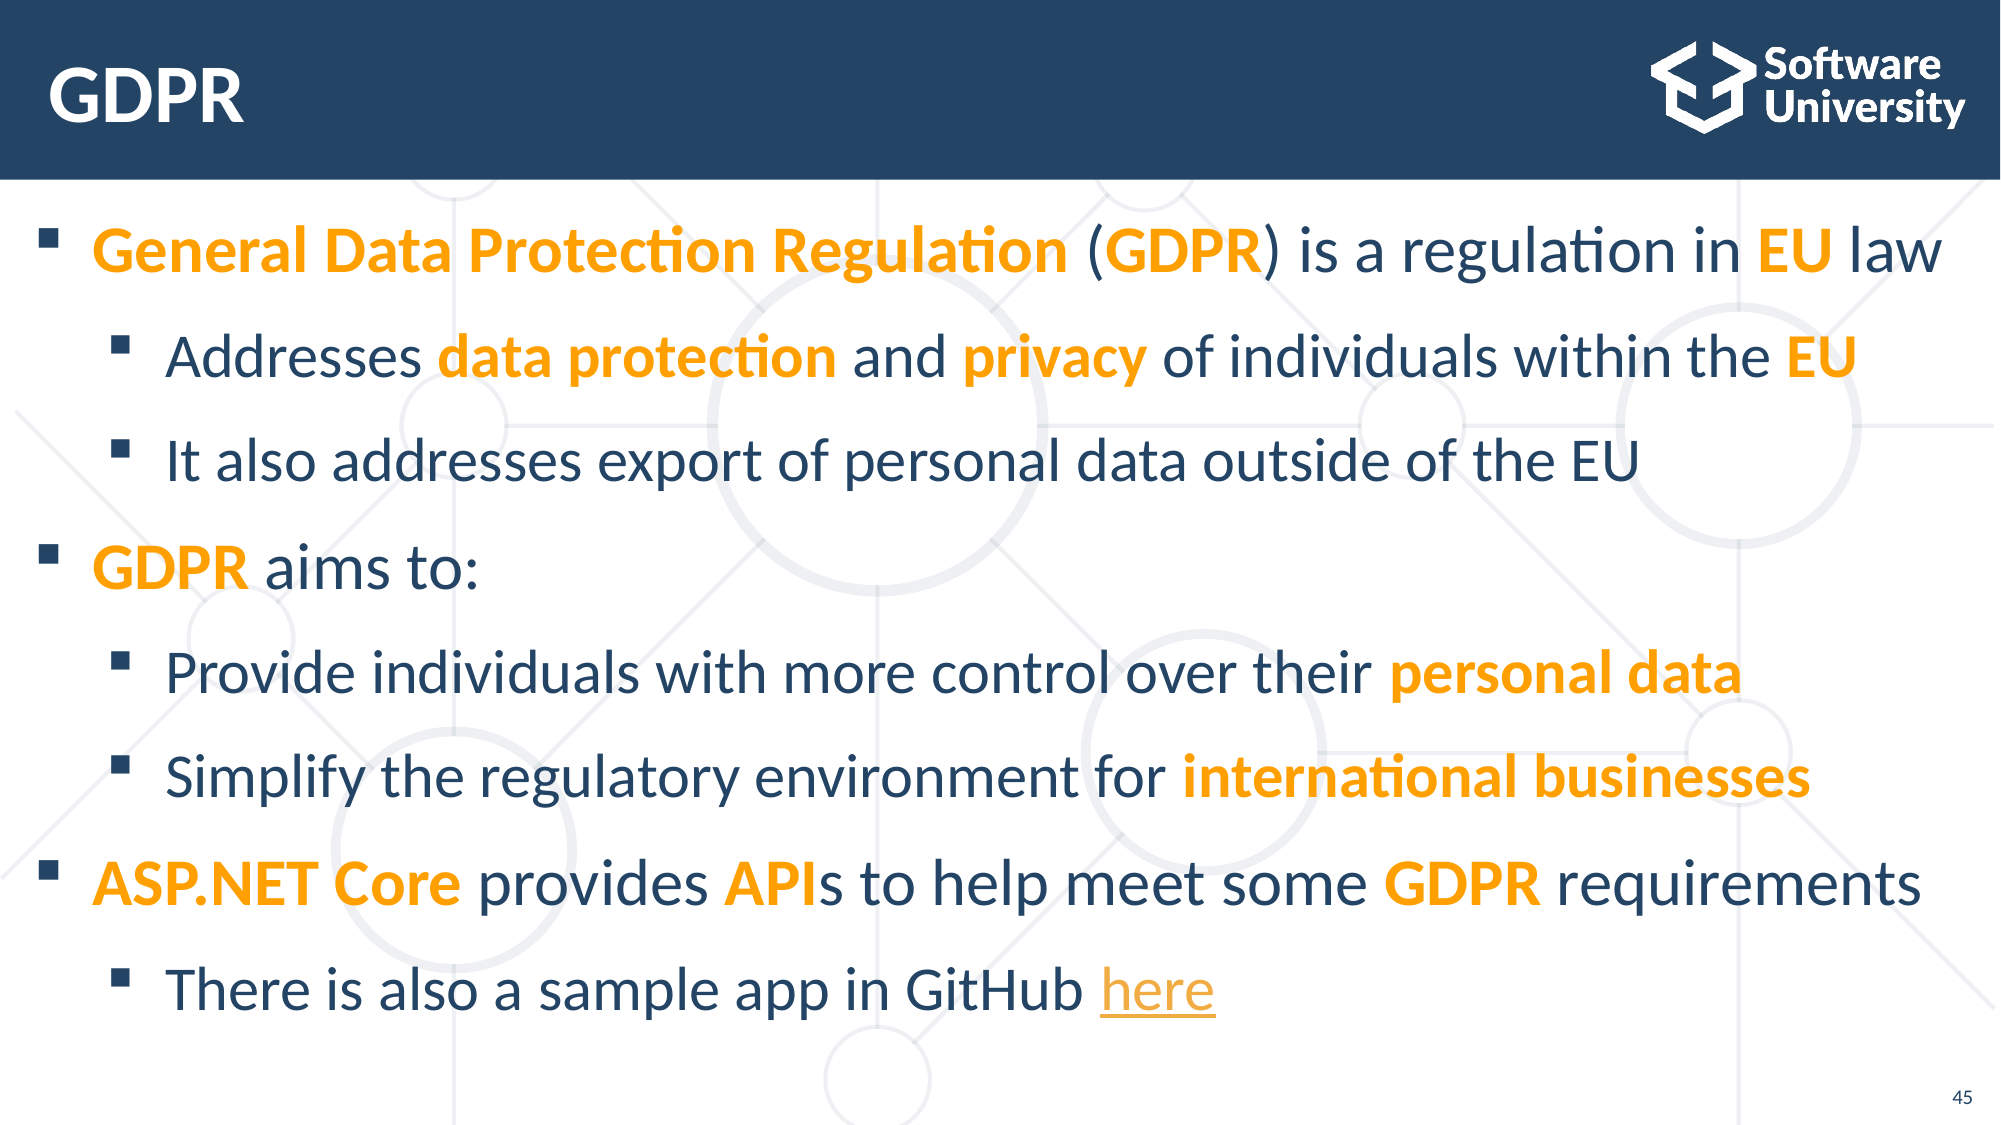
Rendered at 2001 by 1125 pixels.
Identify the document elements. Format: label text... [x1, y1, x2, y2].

list General Data Protection Regulation (GDPR) is a regulation in EU law Addresses data protection and privacy of individuals within the EU It also addresses export of personal data outside of the EU GDPR aims to: Provide individuals with more control over their personal data Simplify the regulatory environment for international businesses ASP.NET Core provides APIs to help meet some GDPR requirements There is also a sample app in GitHub here [15, 196, 1985, 1050]
slide_number 45 [1927, 1067, 1989, 1117]
picture [1651, 41, 1966, 134]
title GDPR [31, 16, 1625, 162]
